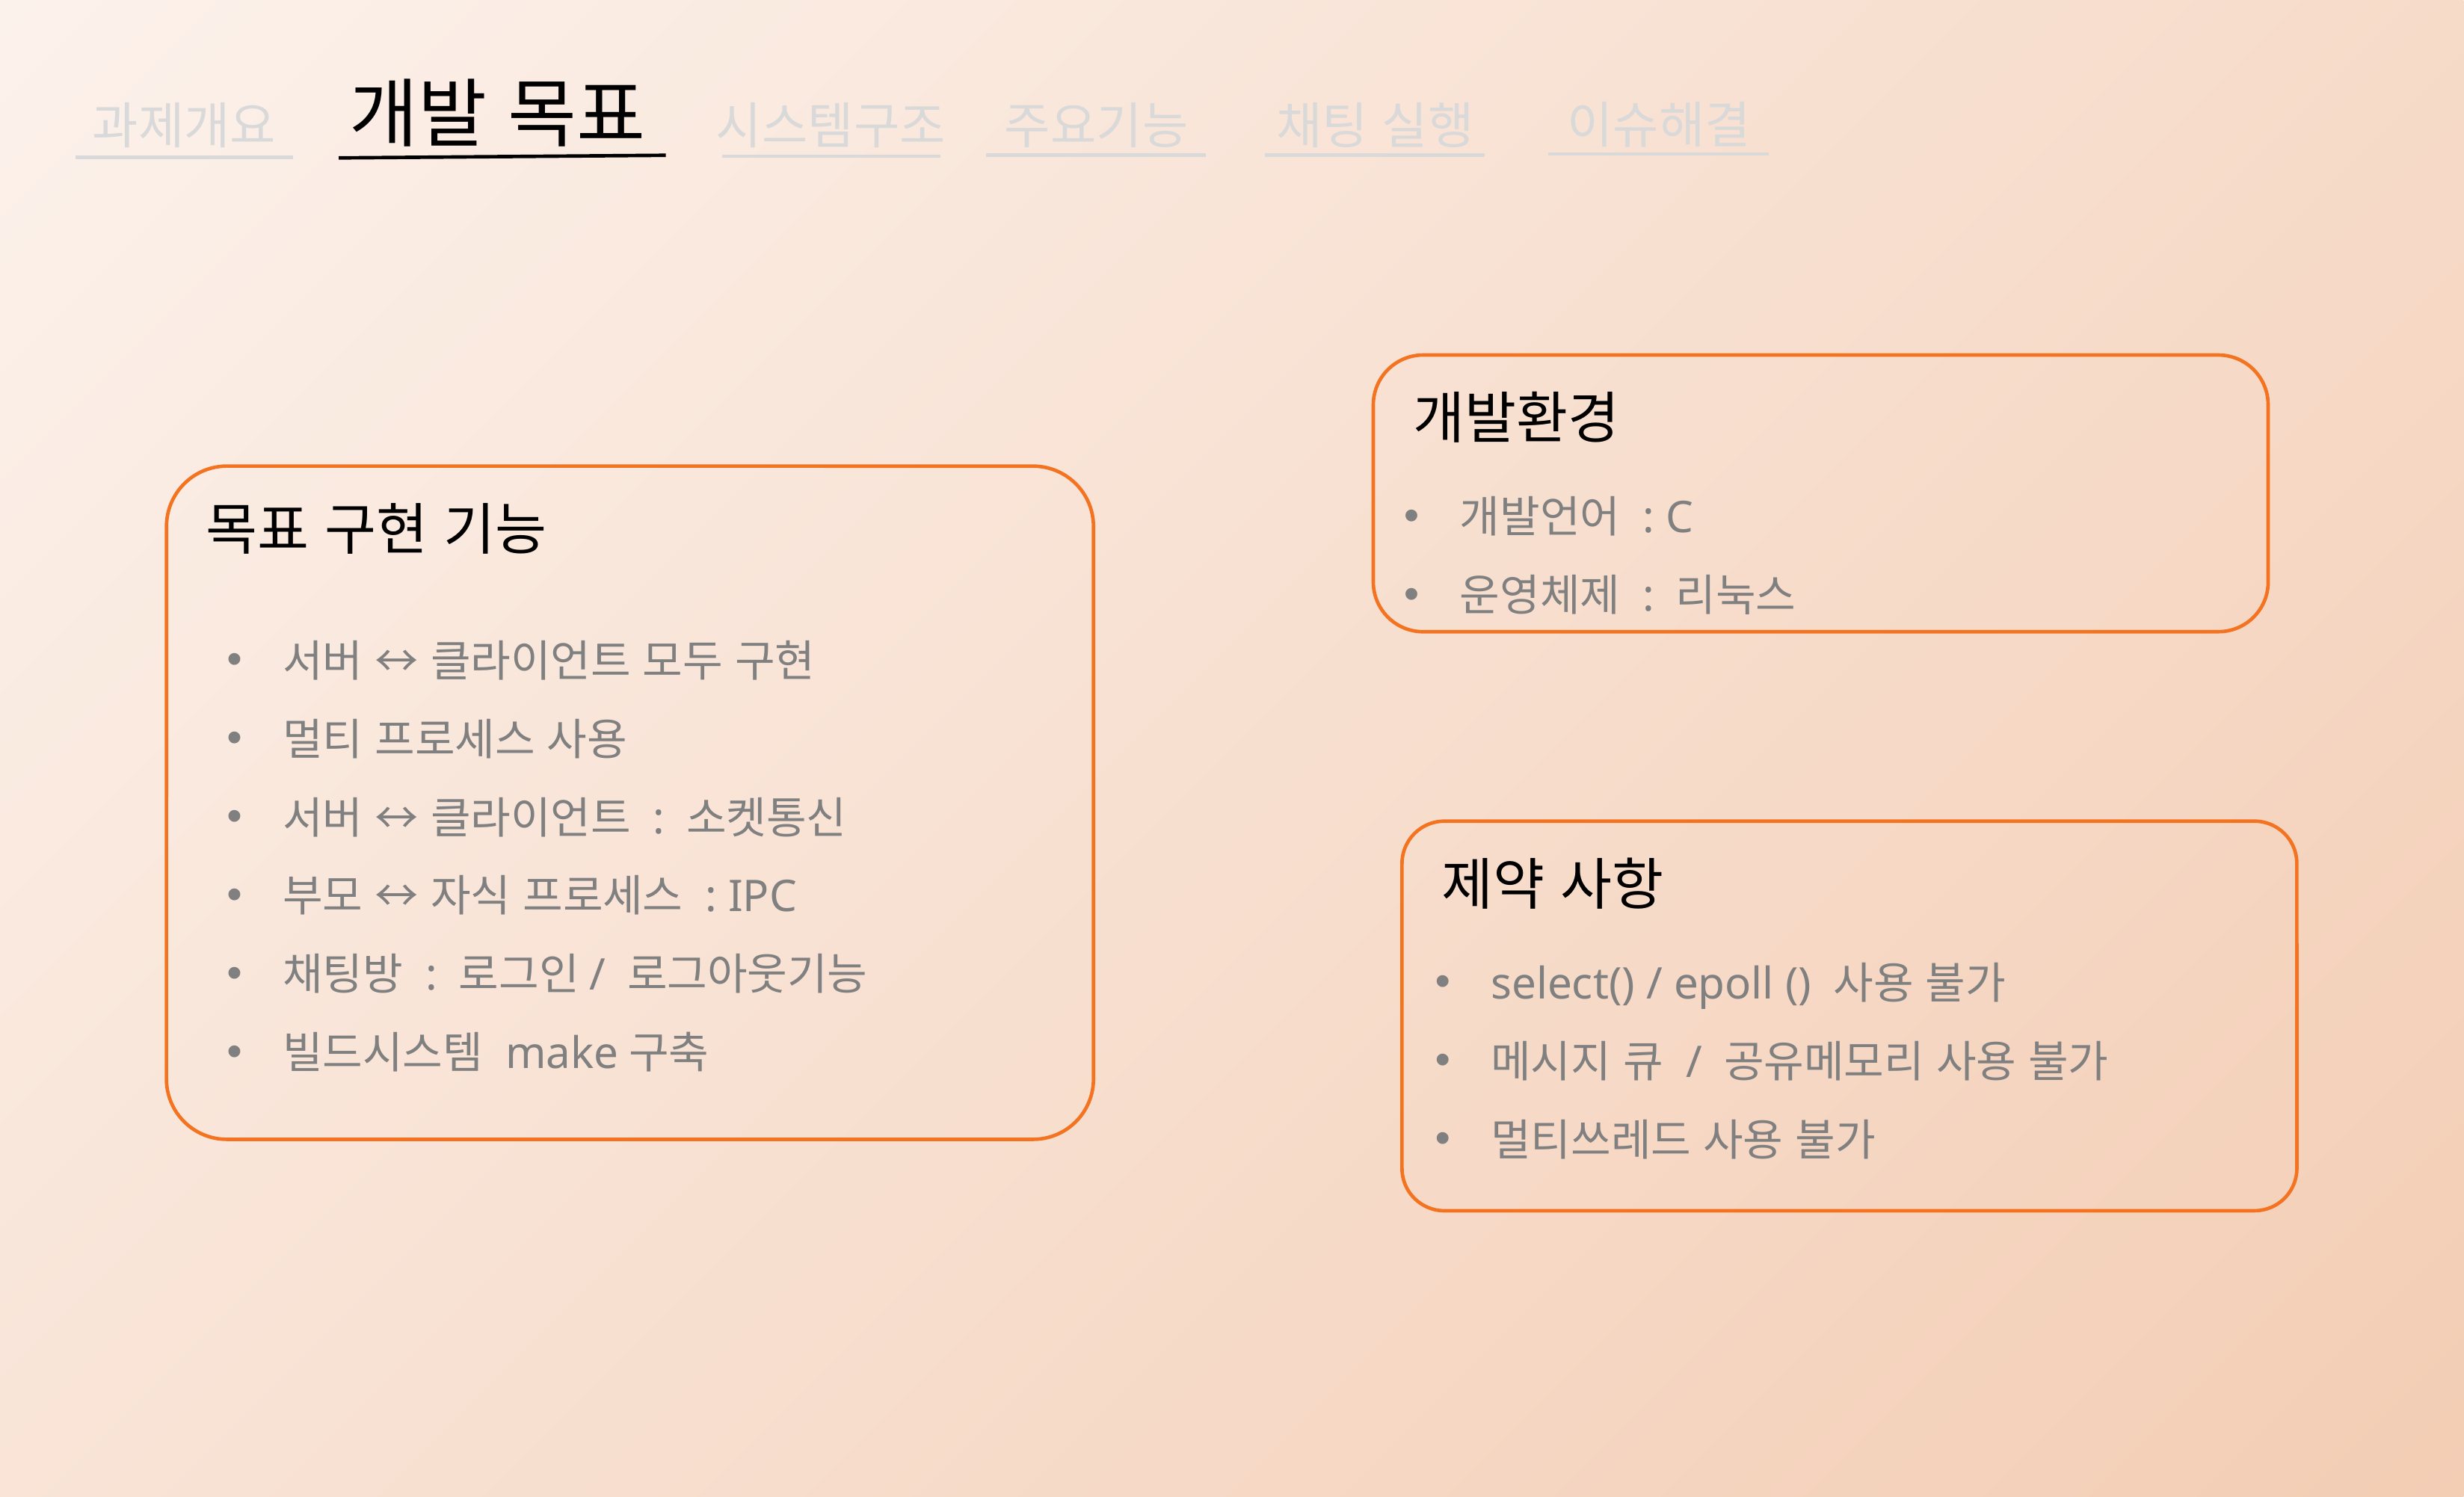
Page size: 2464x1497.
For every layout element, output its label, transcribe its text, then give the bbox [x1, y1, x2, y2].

text_box 이슈해결 [1517, 87, 1802, 158]
text_box 개발언어 : C 운영체제 : 리눅스 [1393, 457, 2166, 626]
text_box 개발환경 [1402, 377, 2021, 456]
text_box 과제개요 [59, 88, 309, 160]
text_box 시스템구조 [694, 88, 955, 160]
text_box select() / epoll () 사용 불가 메시지 큐 / 공유메모리 사용 불가 멀티쓰레드 사용 불가 [1423, 923, 2197, 1226]
text_box 서버 ↔ 클라이언트 모두 구현 멀티 프로세스 사용 서버 ↔ 클라이언트 : 소켓통신 부모 ↔ 자식 프로세스 : IPC 채팅방 : 로그인/ 로그아웃기능 빌드시스템 make구축 [215, 601, 989, 1083]
text_box 주요기능 [955, 88, 1233, 160]
text_box [1401, 820, 2298, 1212]
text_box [339, 155, 666, 158]
text_box 목표 구현 기능 [195, 488, 814, 567]
text_box 채팅 실행 [1233, 88, 1518, 160]
text_box [1372, 354, 2270, 633]
text_box 제약 사항 [1430, 843, 2049, 922]
text_box [165, 465, 1094, 1141]
text_box 개발 목표 [339, 61, 696, 161]
